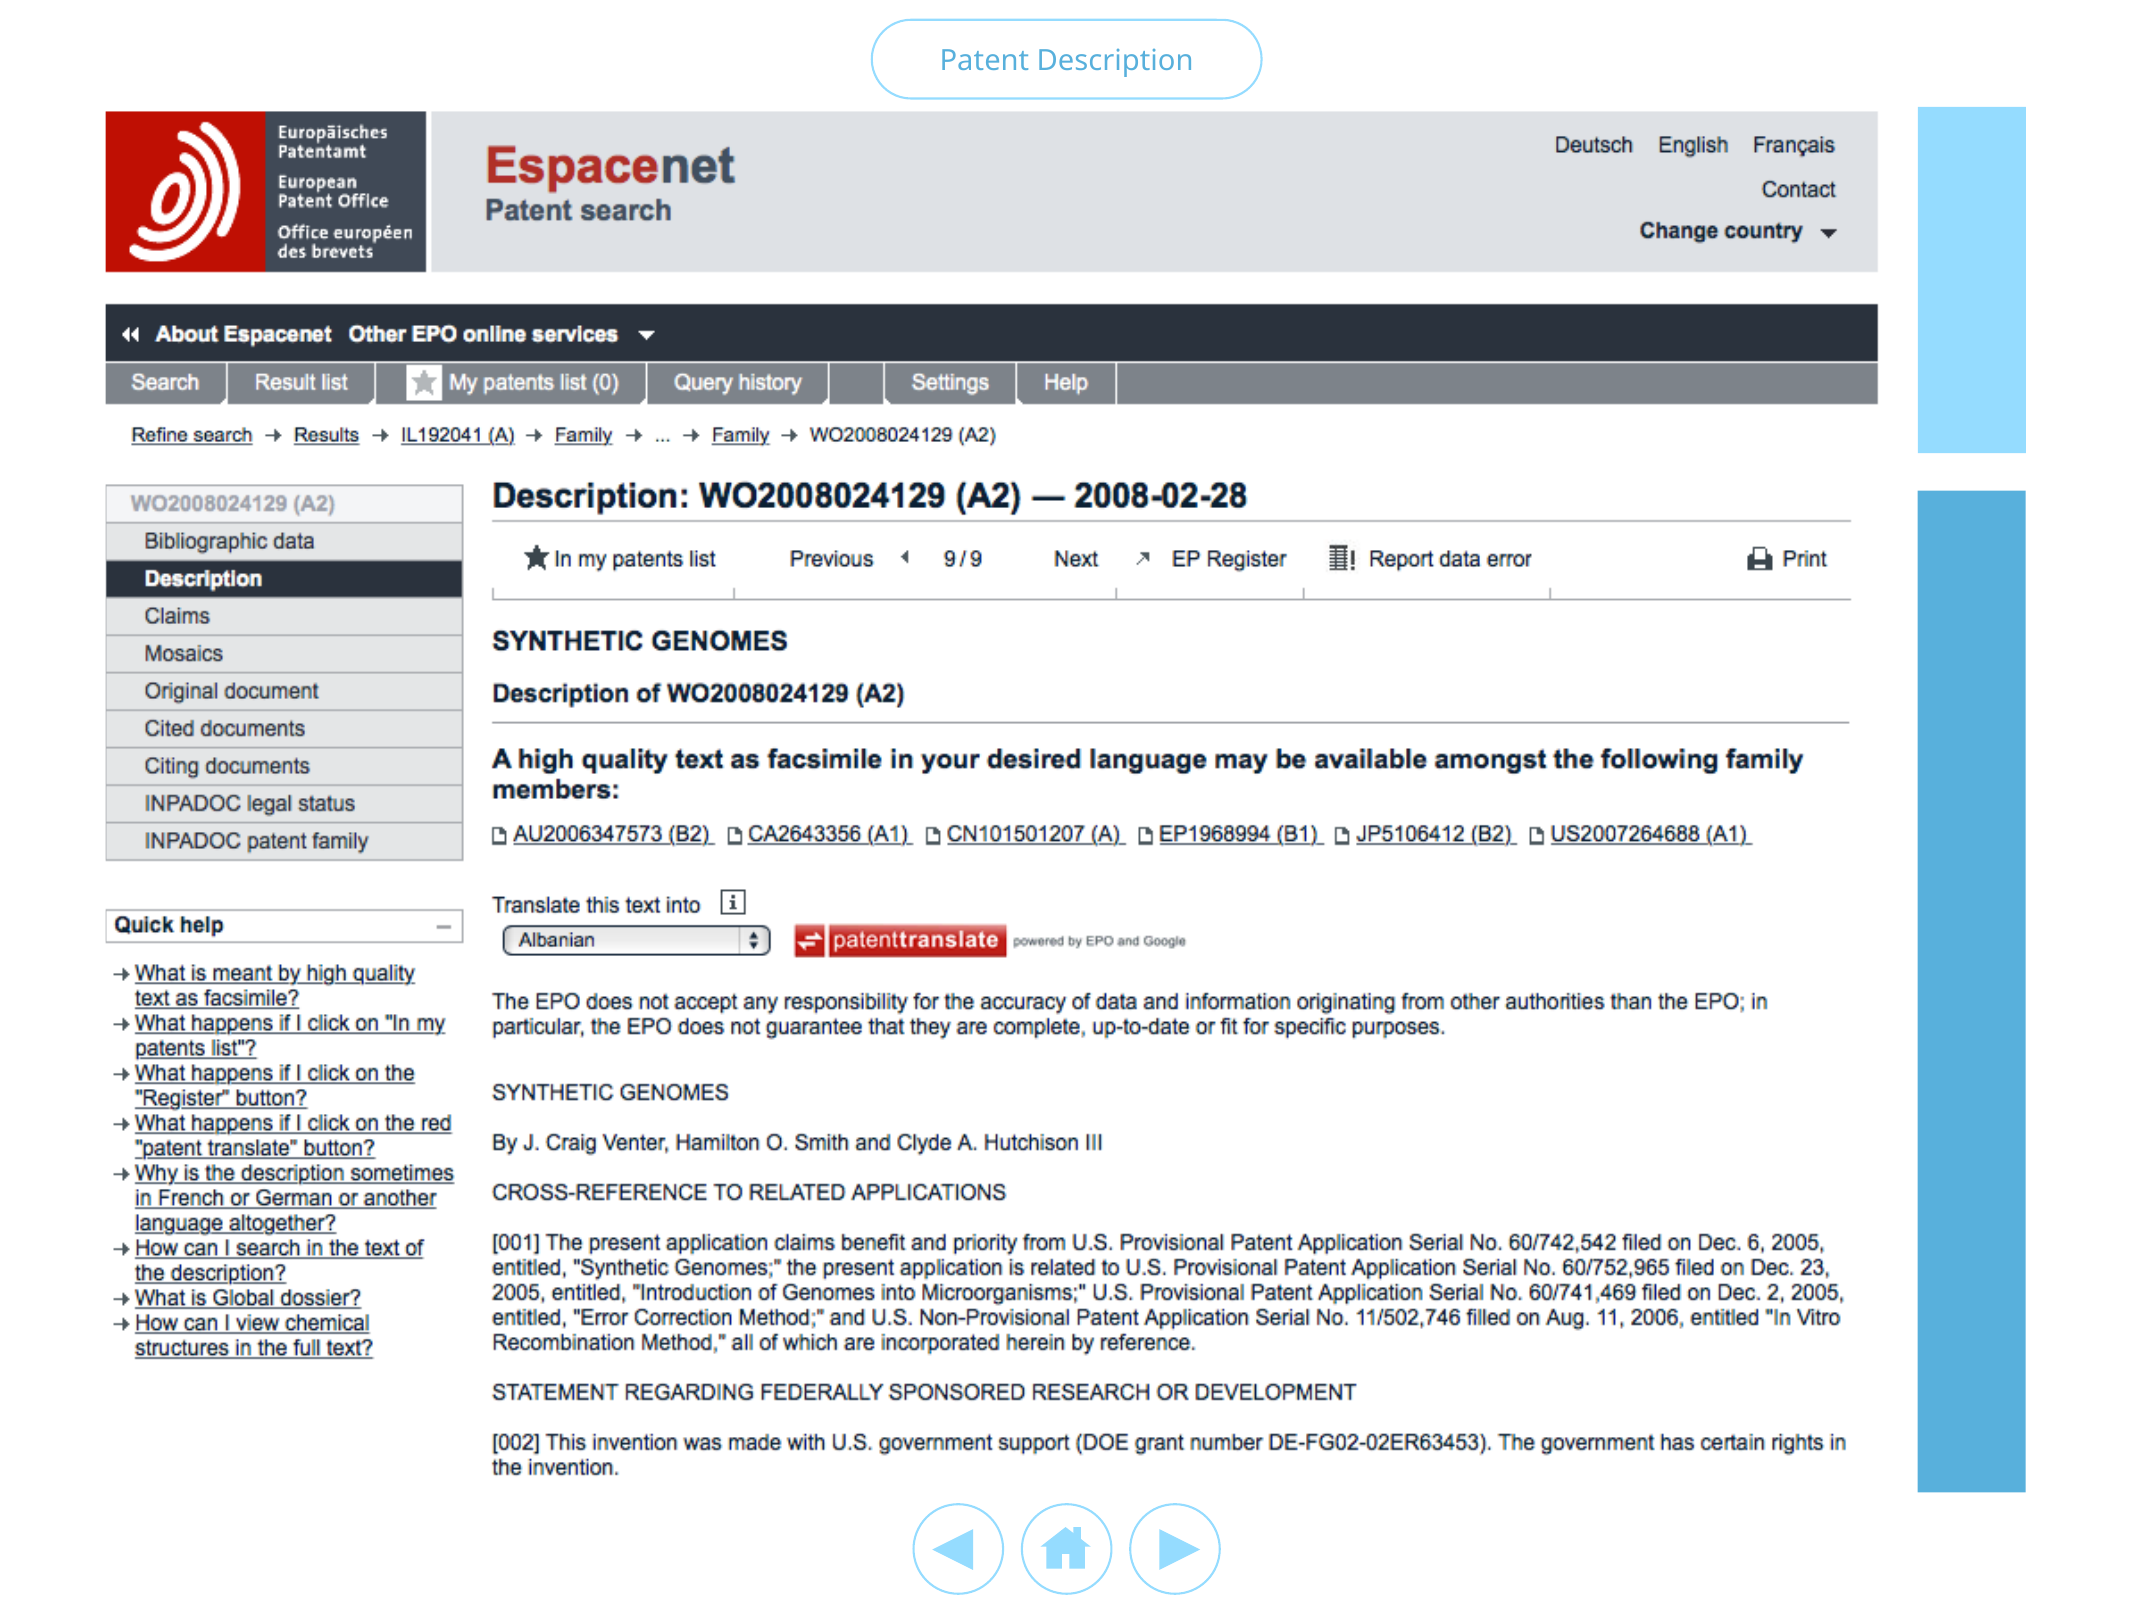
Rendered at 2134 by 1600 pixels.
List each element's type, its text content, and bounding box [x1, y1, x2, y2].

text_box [913, 1503, 1004, 1594]
text_box Patent Description [871, 19, 1262, 99]
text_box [1021, 1503, 1112, 1594]
picture [105, 109, 1880, 1494]
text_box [1129, 1503, 1220, 1594]
